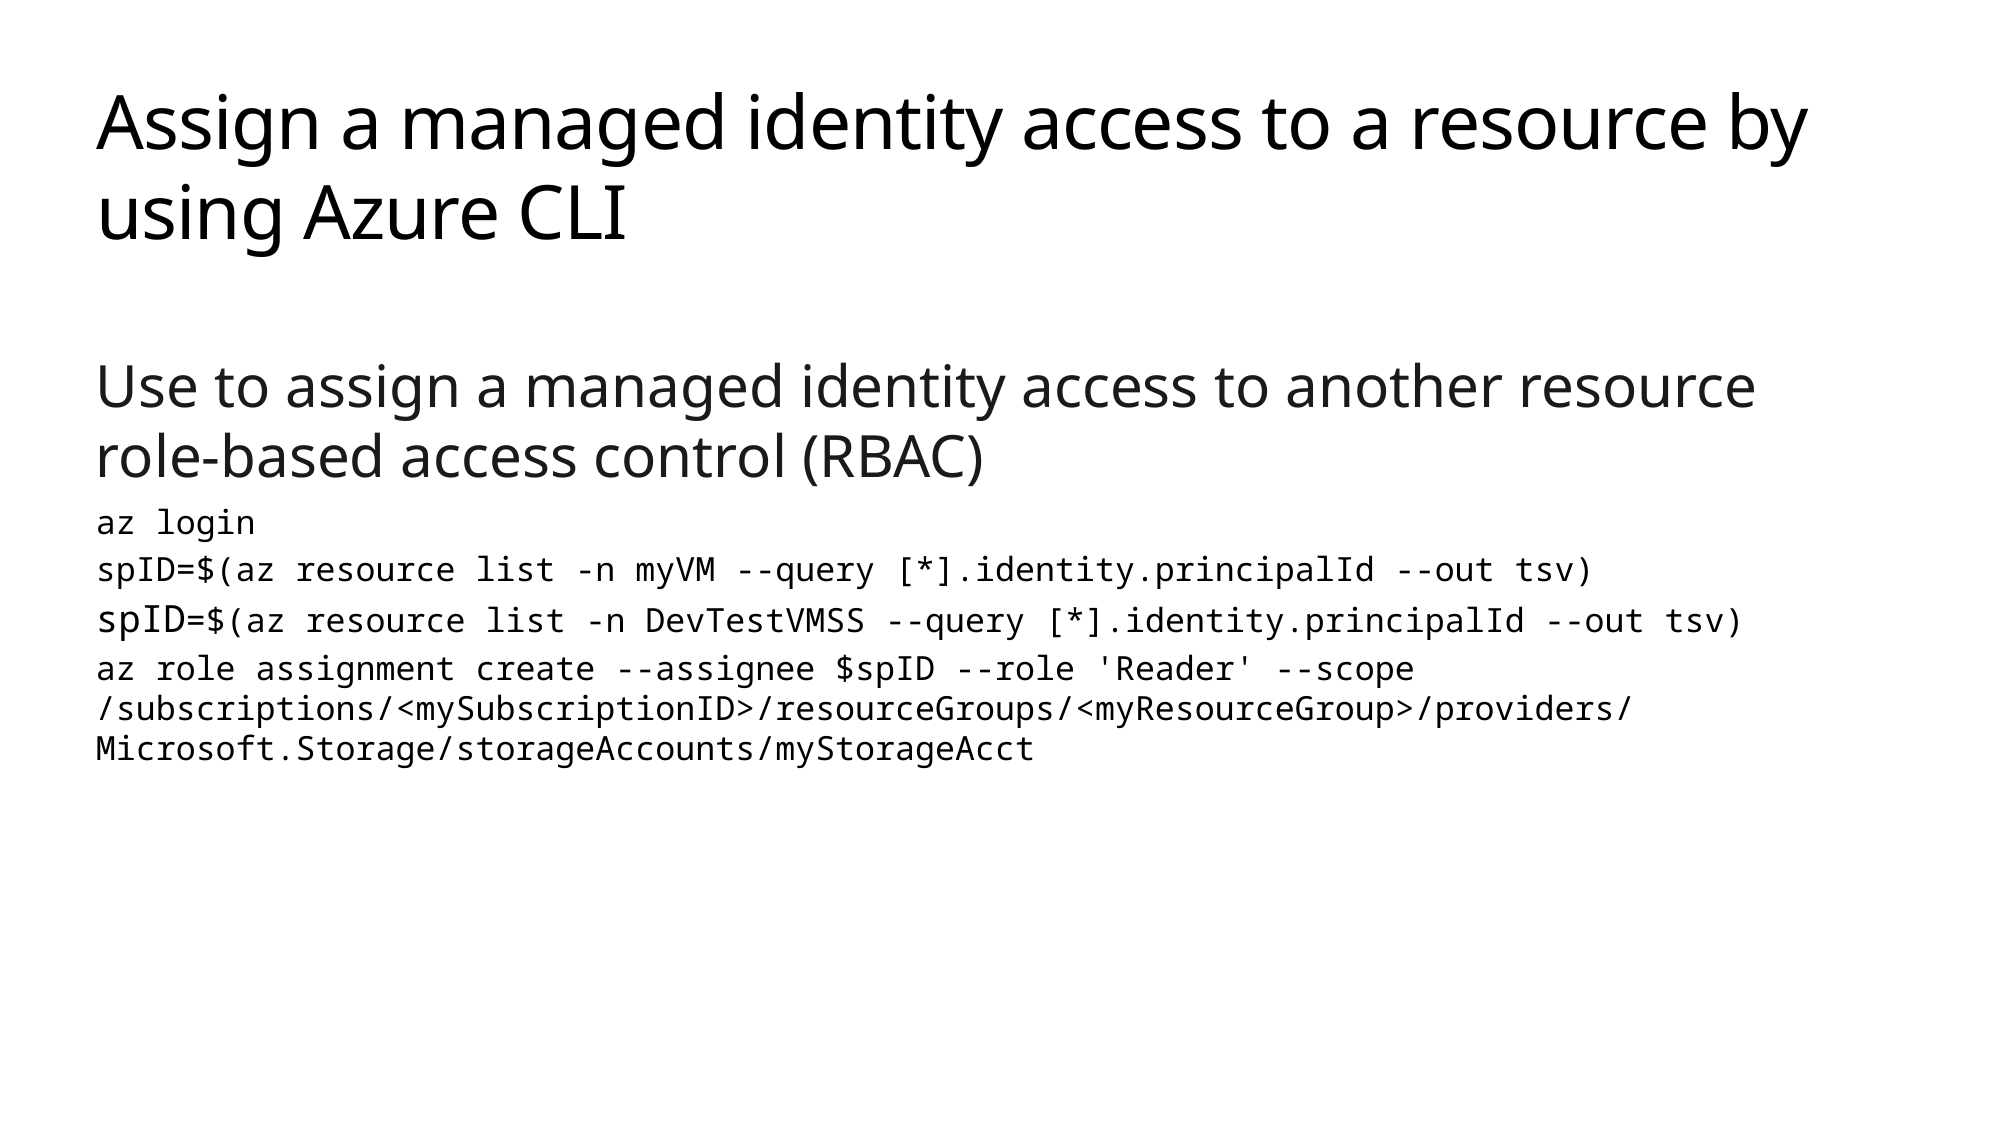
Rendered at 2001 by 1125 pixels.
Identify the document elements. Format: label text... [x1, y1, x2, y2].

title Assign a managed identity access to a resource by using Azure CLI [96, 75, 1904, 257]
list az login spID=$(az resource list -n myVM --query [*].identity.principalId --out tsv) spID=$(az resource list -n DevTestVMSS --query [*].identity.principalId --out tsv) az role assignment create --assignee $spID --role 'Reader' --scope /subscriptions/<mySubscriptionID>/resourceGroups/<myResourceGroup>/providers/Microsoft.Storage/storageAccounts/myStorageAcct [95, 501, 1904, 775]
text_box Use to assign a managed identity access to another resource role-based access control (RBAC) [95, 348, 1881, 489]
